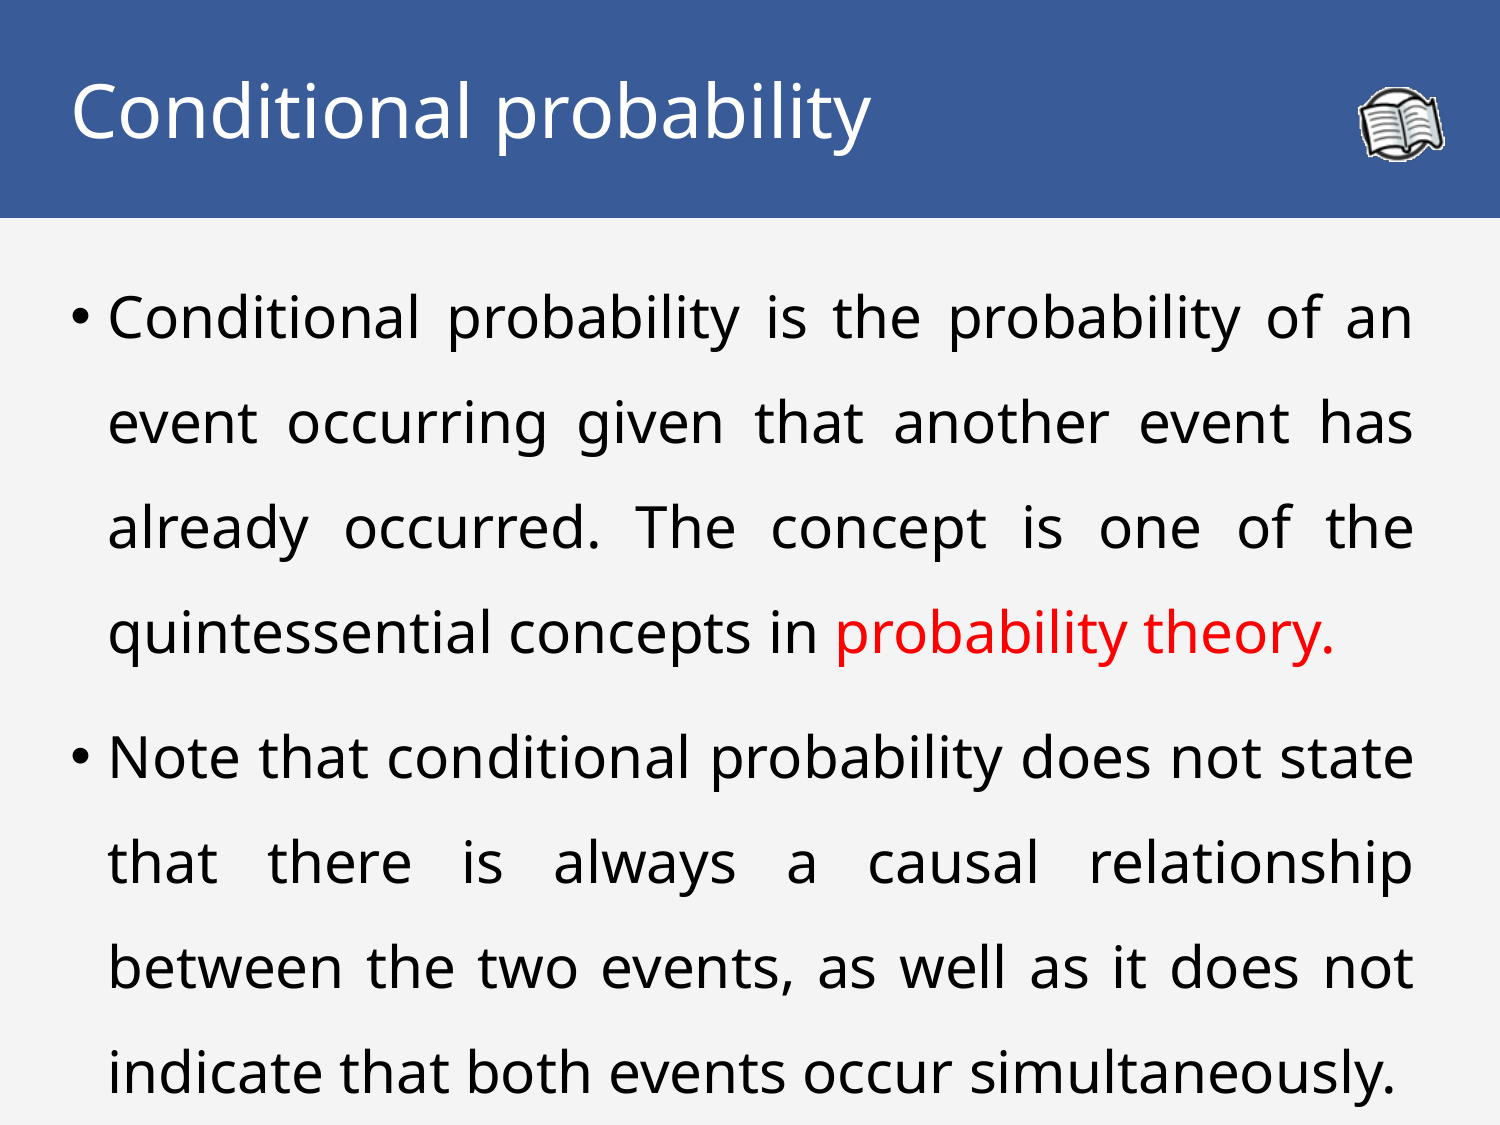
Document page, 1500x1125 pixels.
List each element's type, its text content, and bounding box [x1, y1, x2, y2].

list Conditional probability is the probability of an event occurring given that another event has already occurred. The concept is one of the quintessential concepts in probability theory. Note that conditional probability does not state that there is always a causal relationship between the two events, as well as it does not indicate that both events occur simultaneously. [55, 237, 1430, 1071]
picture [1358, 87, 1445, 162]
title Conditional probability [55, 0, 1397, 218]
